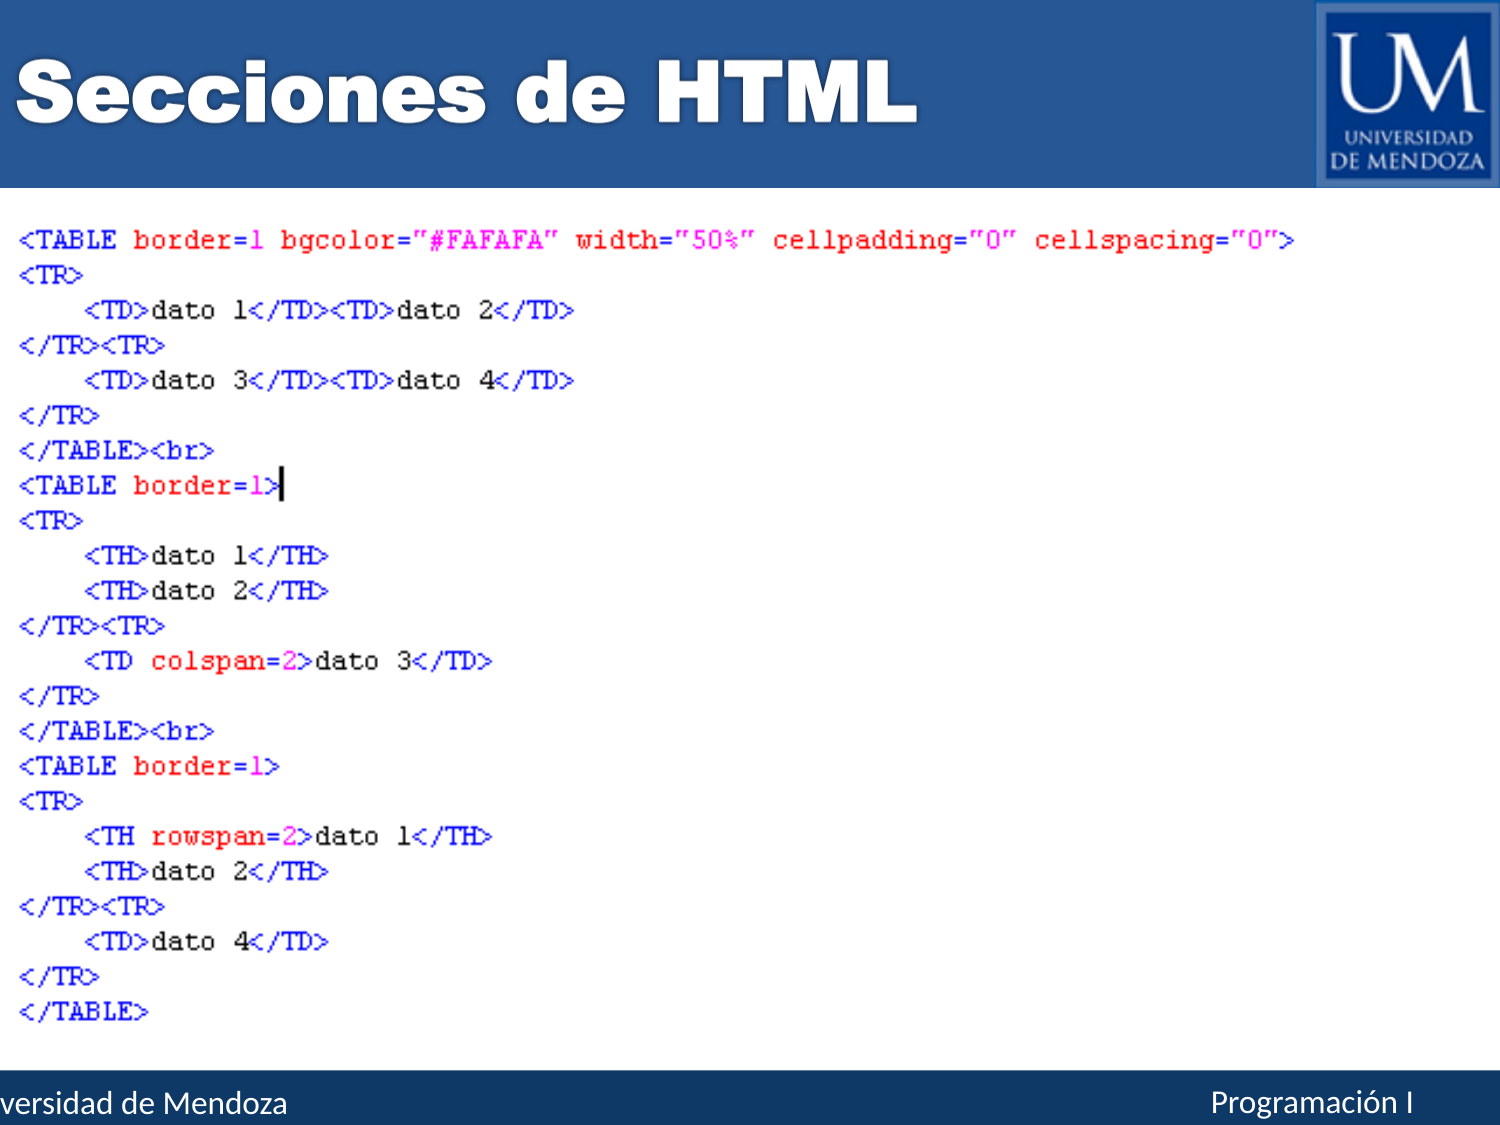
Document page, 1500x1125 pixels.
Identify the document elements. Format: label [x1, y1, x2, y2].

picture [0, 0, 1500, 188]
picture [11, 219, 1306, 1029]
